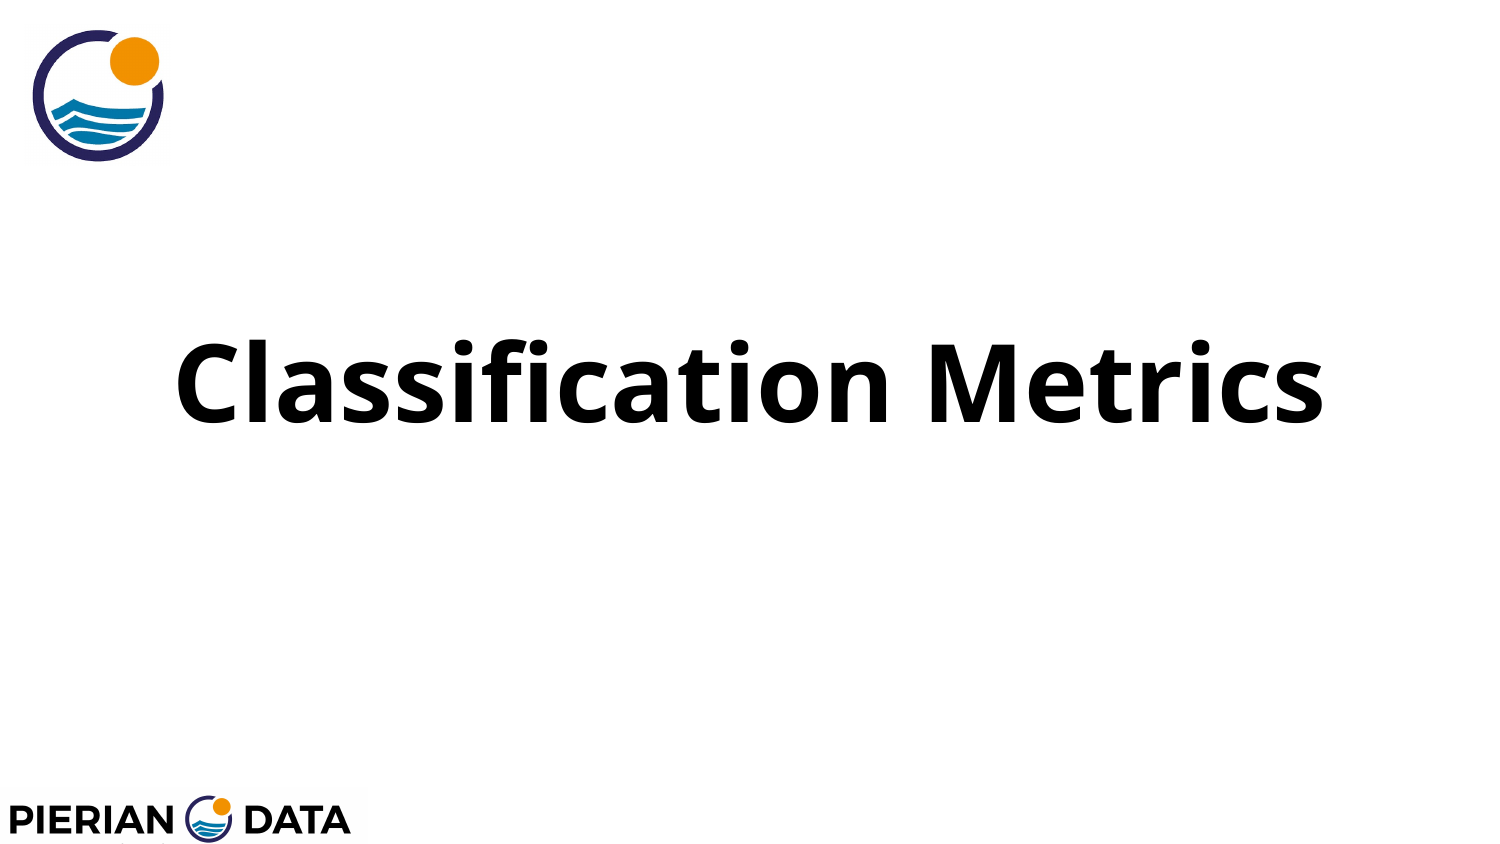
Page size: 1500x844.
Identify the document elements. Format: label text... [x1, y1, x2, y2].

picture [24, 24, 172, 167]
title Classification Metrics [51, 122, 1449, 459]
picture [0, 787, 368, 844]
